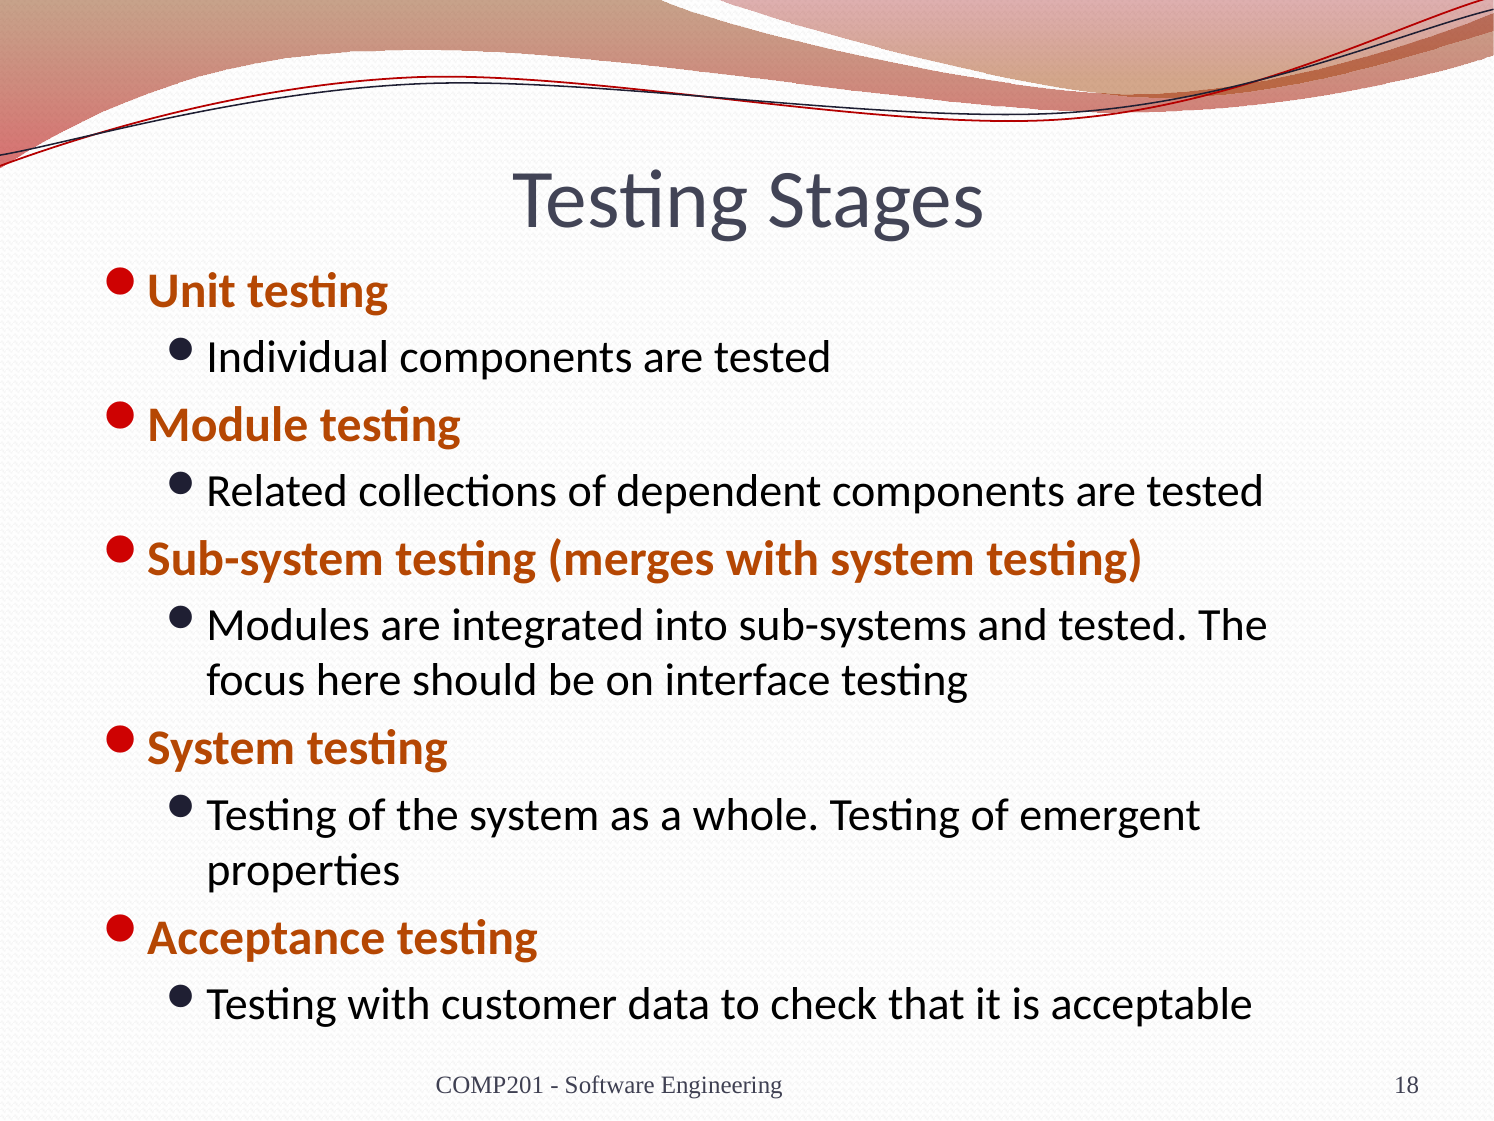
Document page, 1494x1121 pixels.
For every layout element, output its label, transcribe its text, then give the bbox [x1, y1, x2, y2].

footer COMP201 - Software Engineering [435, 1038, 984, 1099]
slide_number 18 [1294, 1038, 1420, 1099]
list Unit testing Individual components are tested Module testing Related collections of dependent components are tested Sub-system testing (merges with system testing) Modules are integrated into sub-systems and tested. The focus here should be on interface testing System testing Testing of the system as a whole. Testing of emergent properties Acceptance testing Testing with customer data to check that it is acceptable [87, 249, 1388, 1038]
title Testing Stages [78, 115, 1419, 244]
